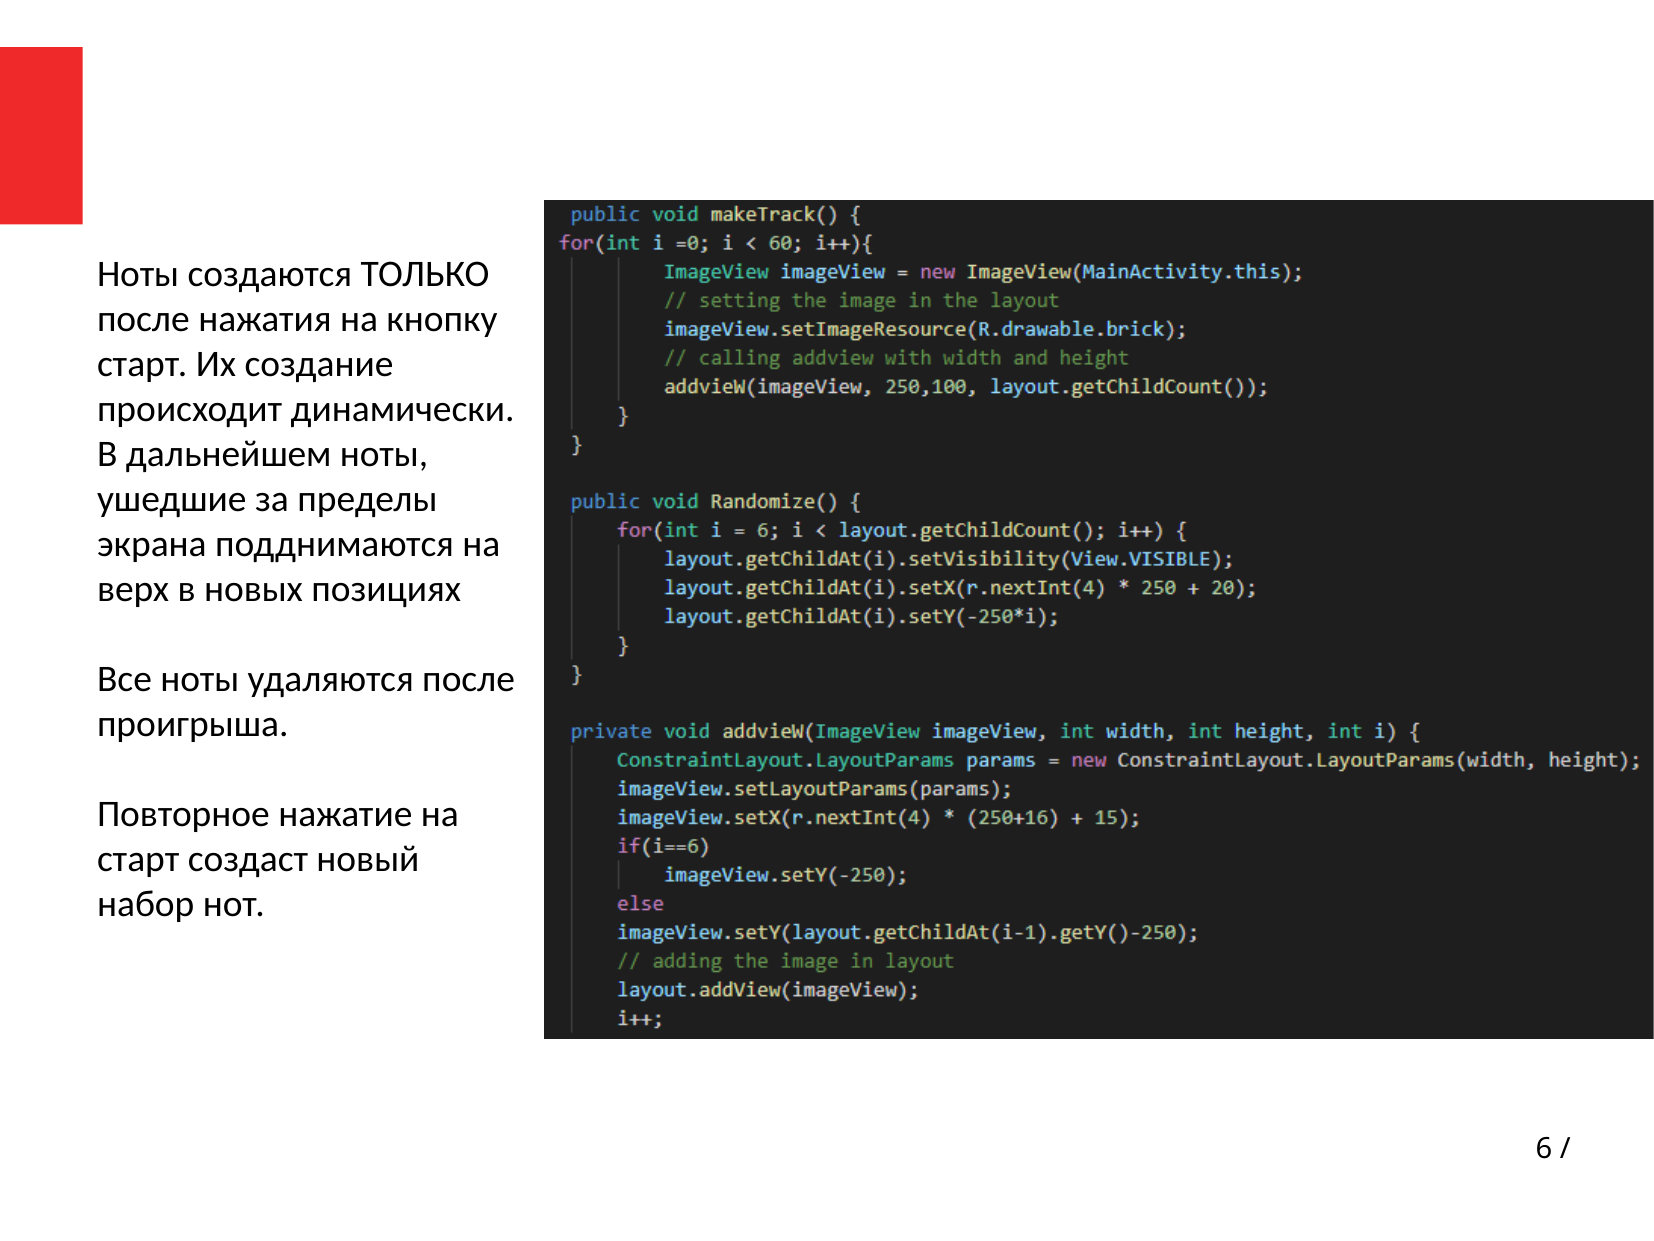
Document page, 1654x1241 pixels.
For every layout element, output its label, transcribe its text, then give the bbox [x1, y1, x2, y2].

text_box Ноты создаются ТОЛЬКО после нажатия на кнопку старт. Их создание происходит динамически. В дальнейшем ноты, ушедшие за пределы экрана подднимаются на верх в новых позициях Все ноты удаляются после проигрыша. Повторное нажатие на старт создаст новый набор нот. [82, 241, 533, 932]
picture [544, 200, 1654, 1039]
slide_number 6 / [1185, 1129, 1571, 1216]
